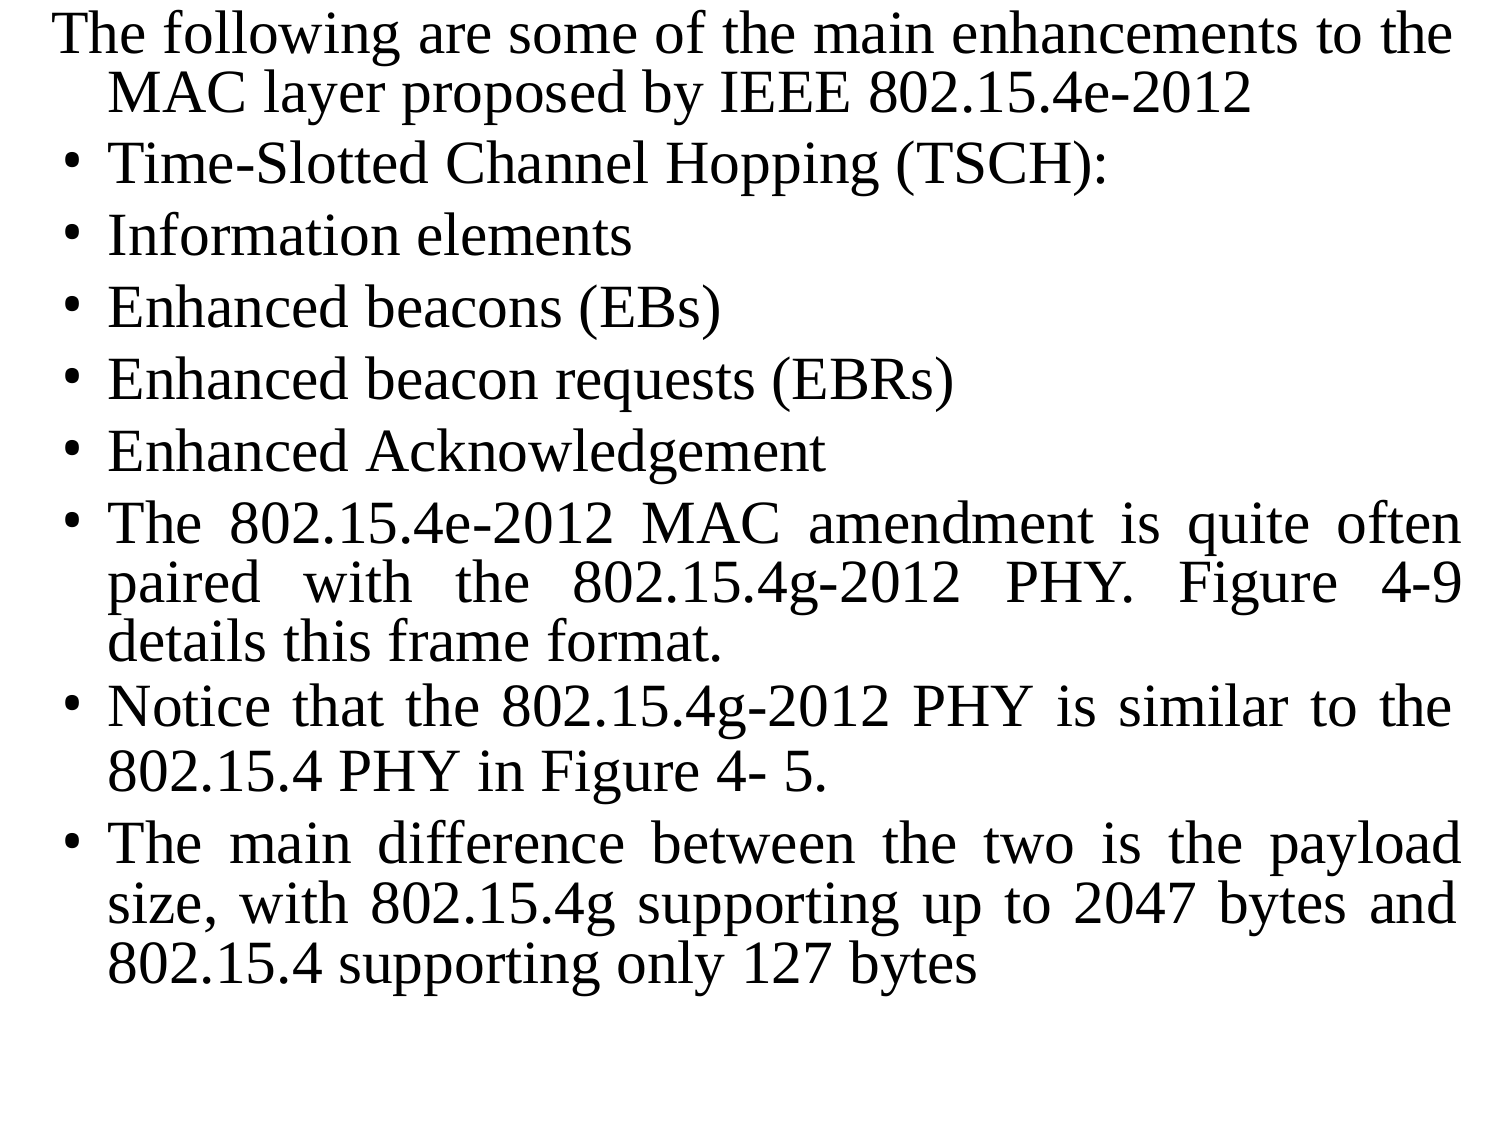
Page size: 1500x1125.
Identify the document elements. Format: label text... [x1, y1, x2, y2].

text_box The following are some of the main enhancements to the MAC layer proposed by IEEE 802.15.4e-2012 Time-Slotted Channel Hopping (TSCH): Information elements Enhanced beacons (EBs) Enhanced beacon requests (EBRs) Enhanced Acknowledgement The 802.15.4e-2012 MAC amendment is quite often paired with the 802.15.4g-2012 PHY. Figure 4-9 details this frame format. Notice that the 802.15.4g-2012 PHY is similar to the 802.15.4 PHY in Figure 4- 5. The main difference between the two is the payload size, with 802.15.4g supporting up to 2047 bytes and 802.15.4 supporting only 127 bytes [49, 0, 1464, 996]
